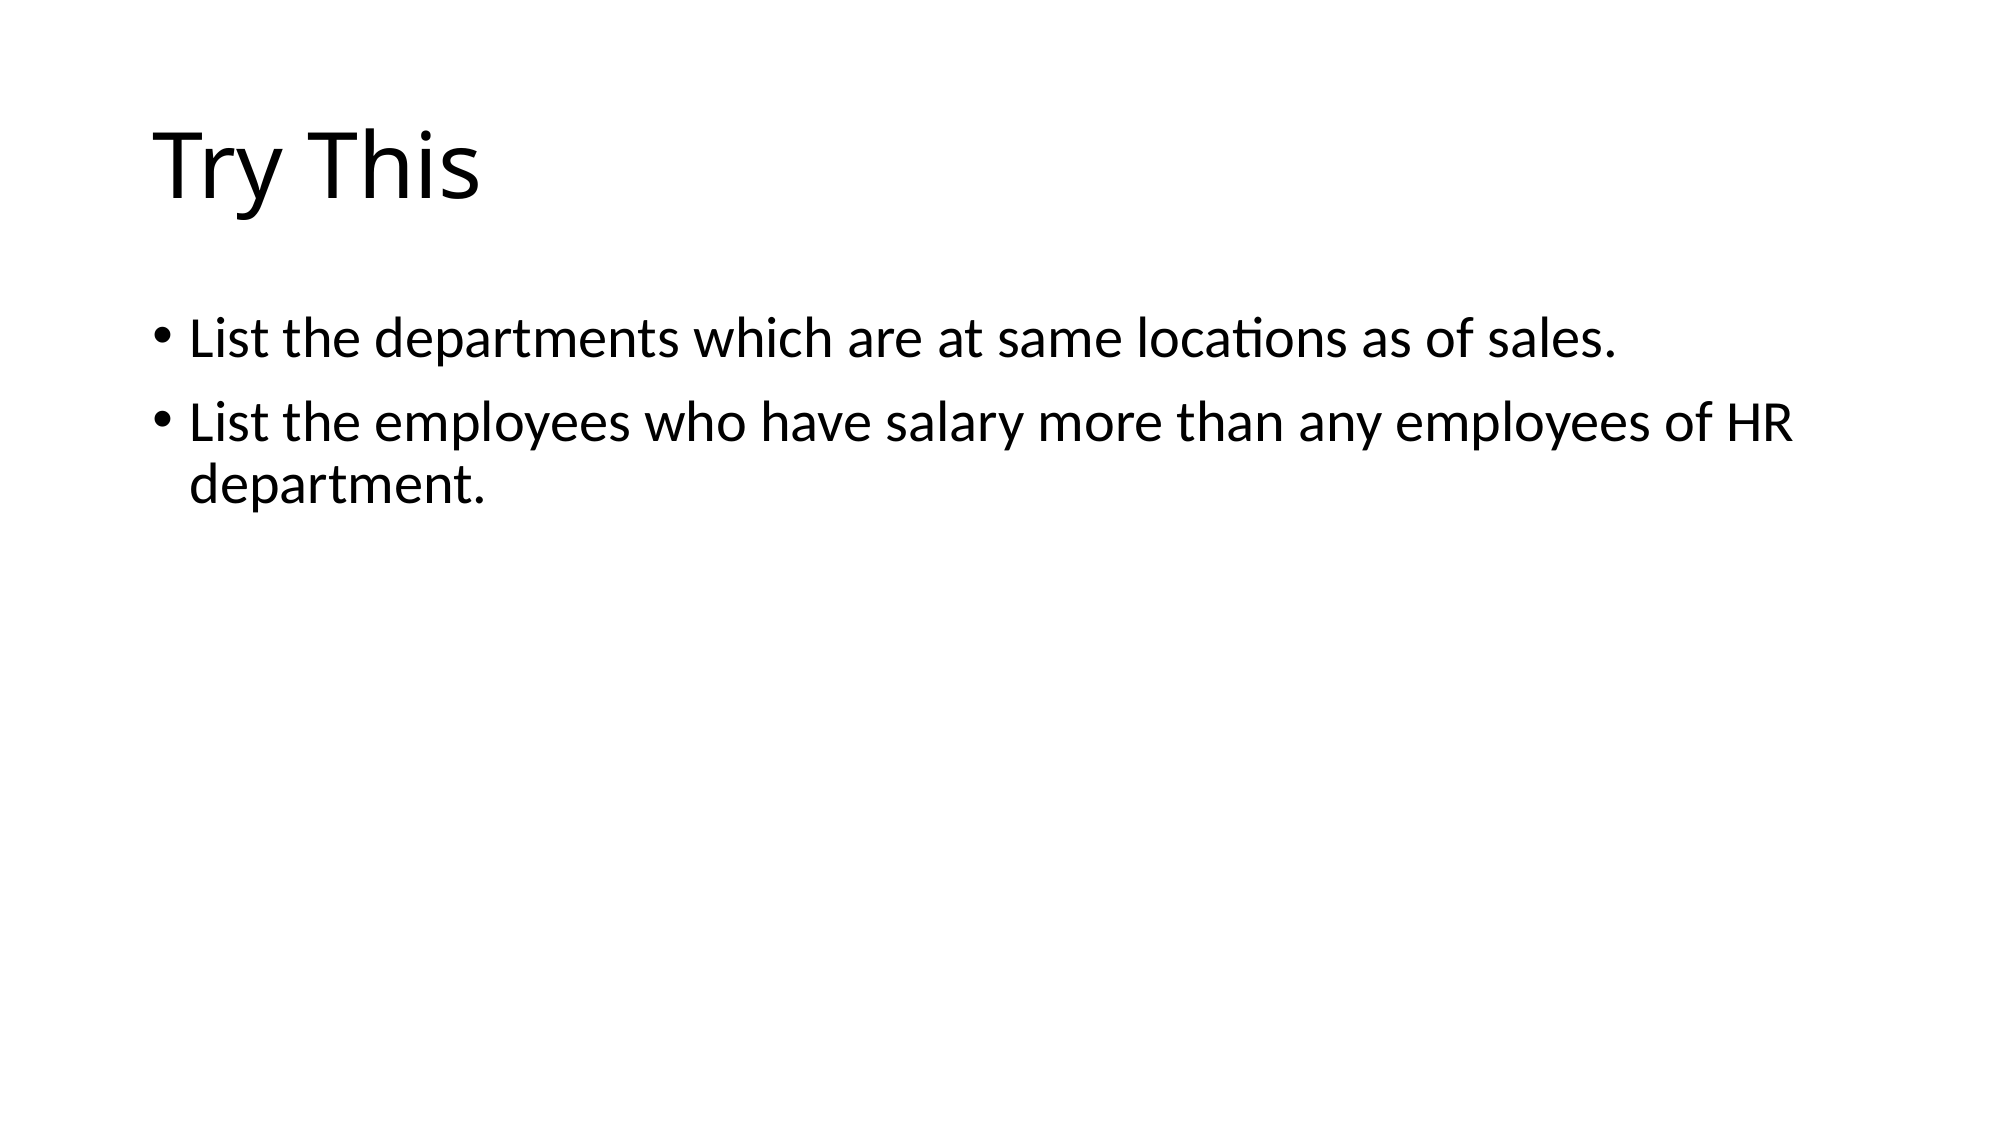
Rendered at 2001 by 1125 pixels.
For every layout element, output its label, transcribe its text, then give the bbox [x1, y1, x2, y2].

title Try This [137, 59, 1863, 278]
list List the departments which are at same locations as of sales. List the employees who have salary more than any employees of HR department. [137, 299, 1863, 1014]
